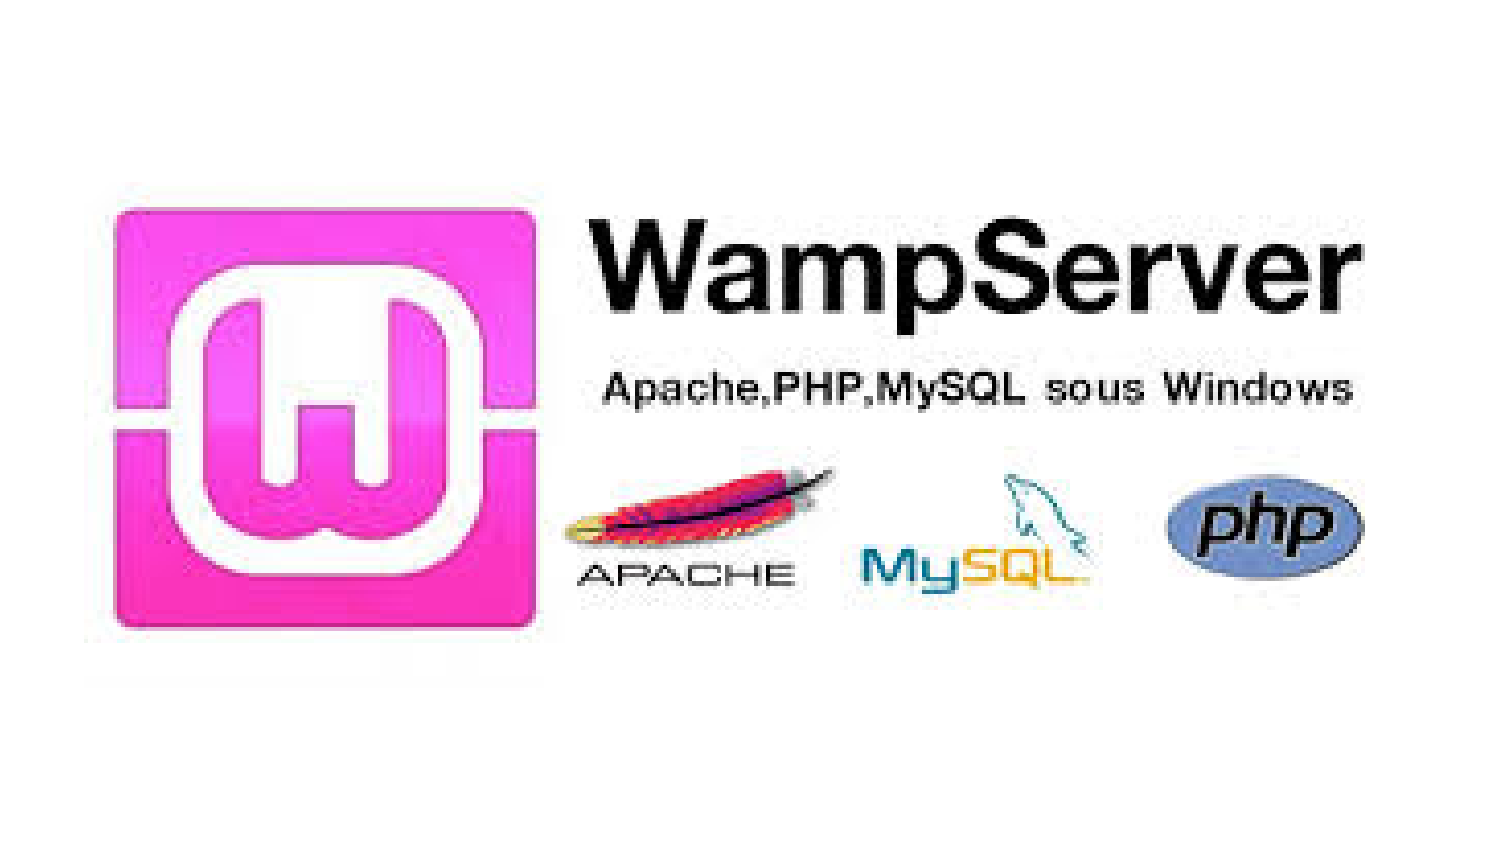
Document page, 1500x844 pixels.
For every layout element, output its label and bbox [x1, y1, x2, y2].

picture [51, 117, 1449, 726]
